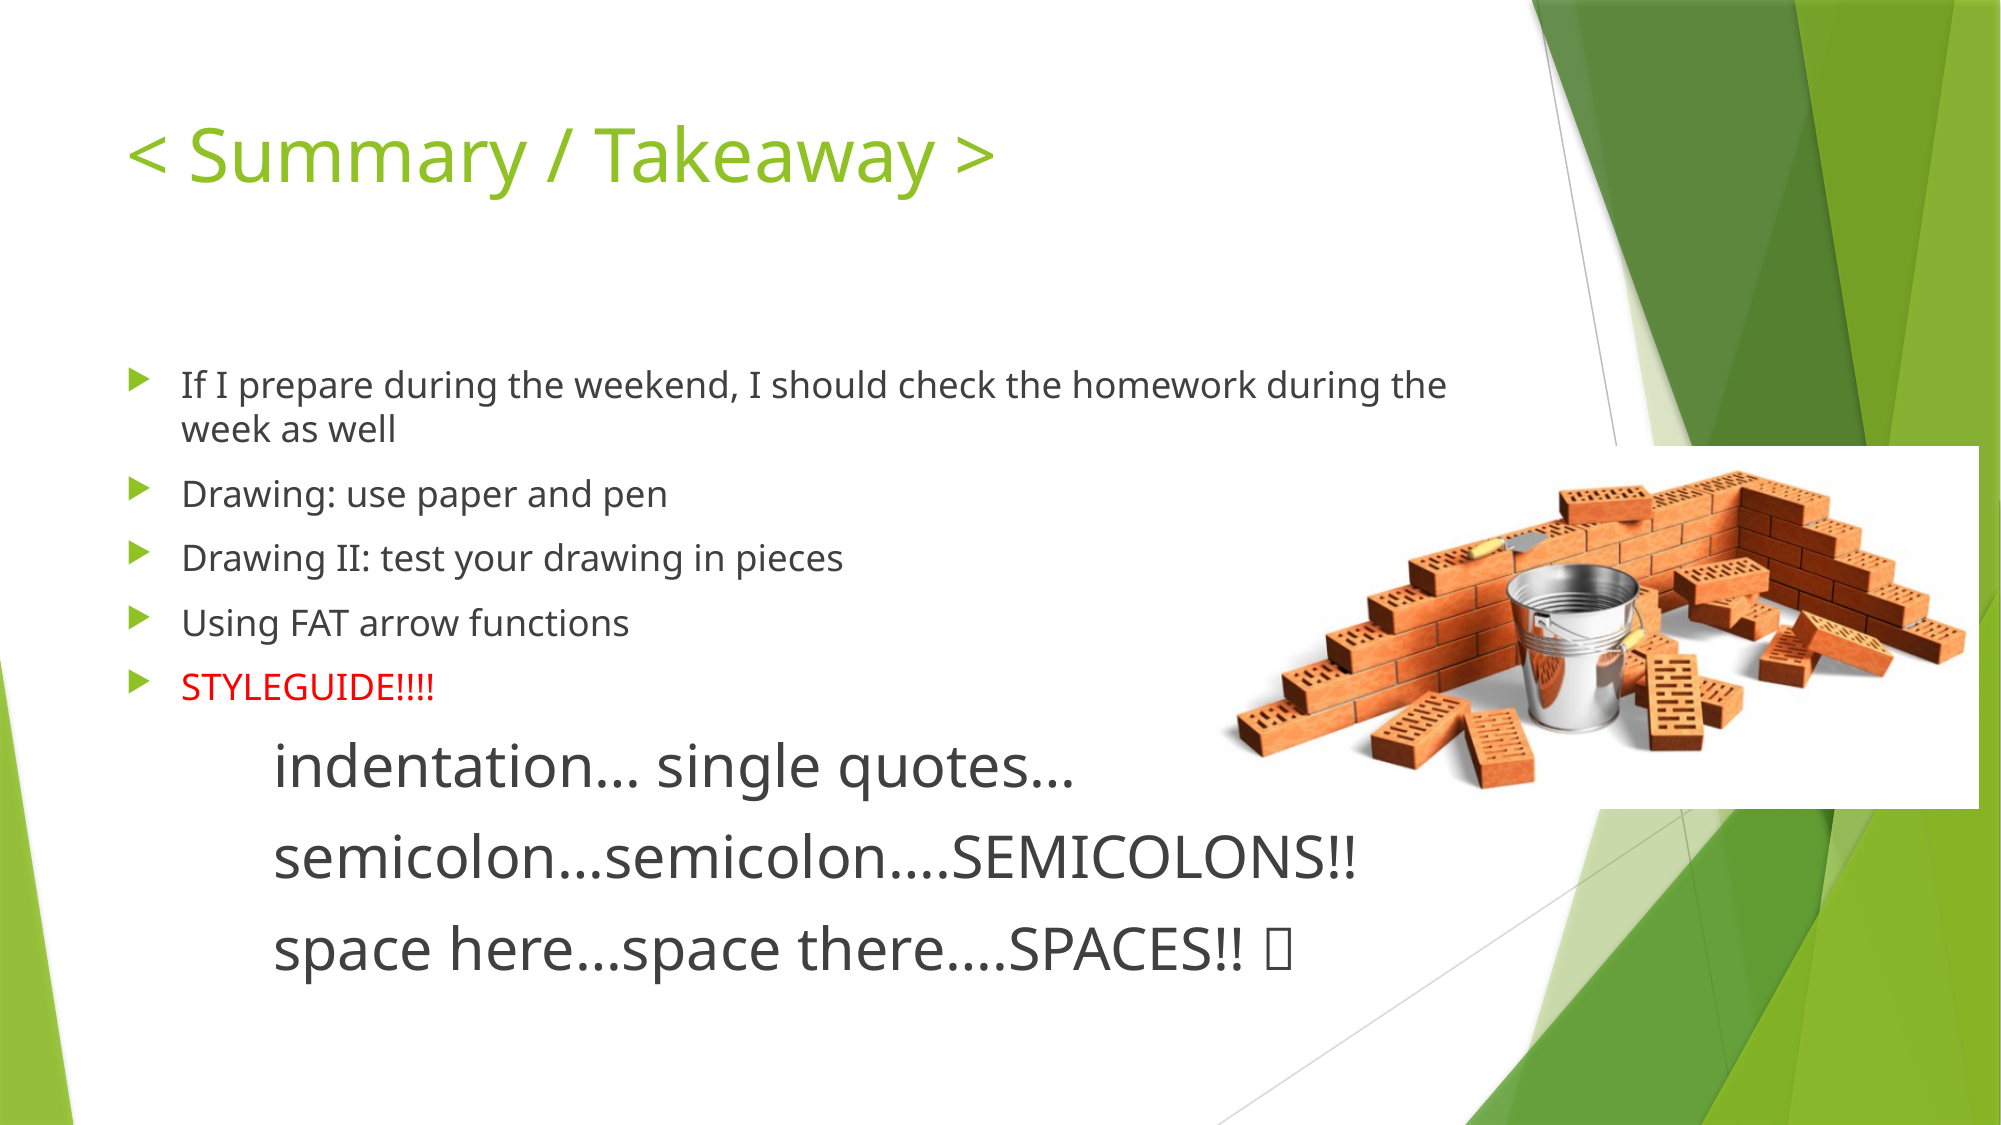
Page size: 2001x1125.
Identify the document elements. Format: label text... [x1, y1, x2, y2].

picture [1212, 445, 1980, 809]
list If I prepare during the weekend, I should check the homework during the week as well Drawing: use paper and pen Drawing II: test your drawing in pieces Using FAT arrow functions STYLEGUIDE!!!! indentation… single quotes… semicolon…semicolon….SEMICOLONS!! space here…space there….SPACES!!  [111, 354, 1522, 992]
title < Summary / Takeaway > [111, 99, 1522, 317]
